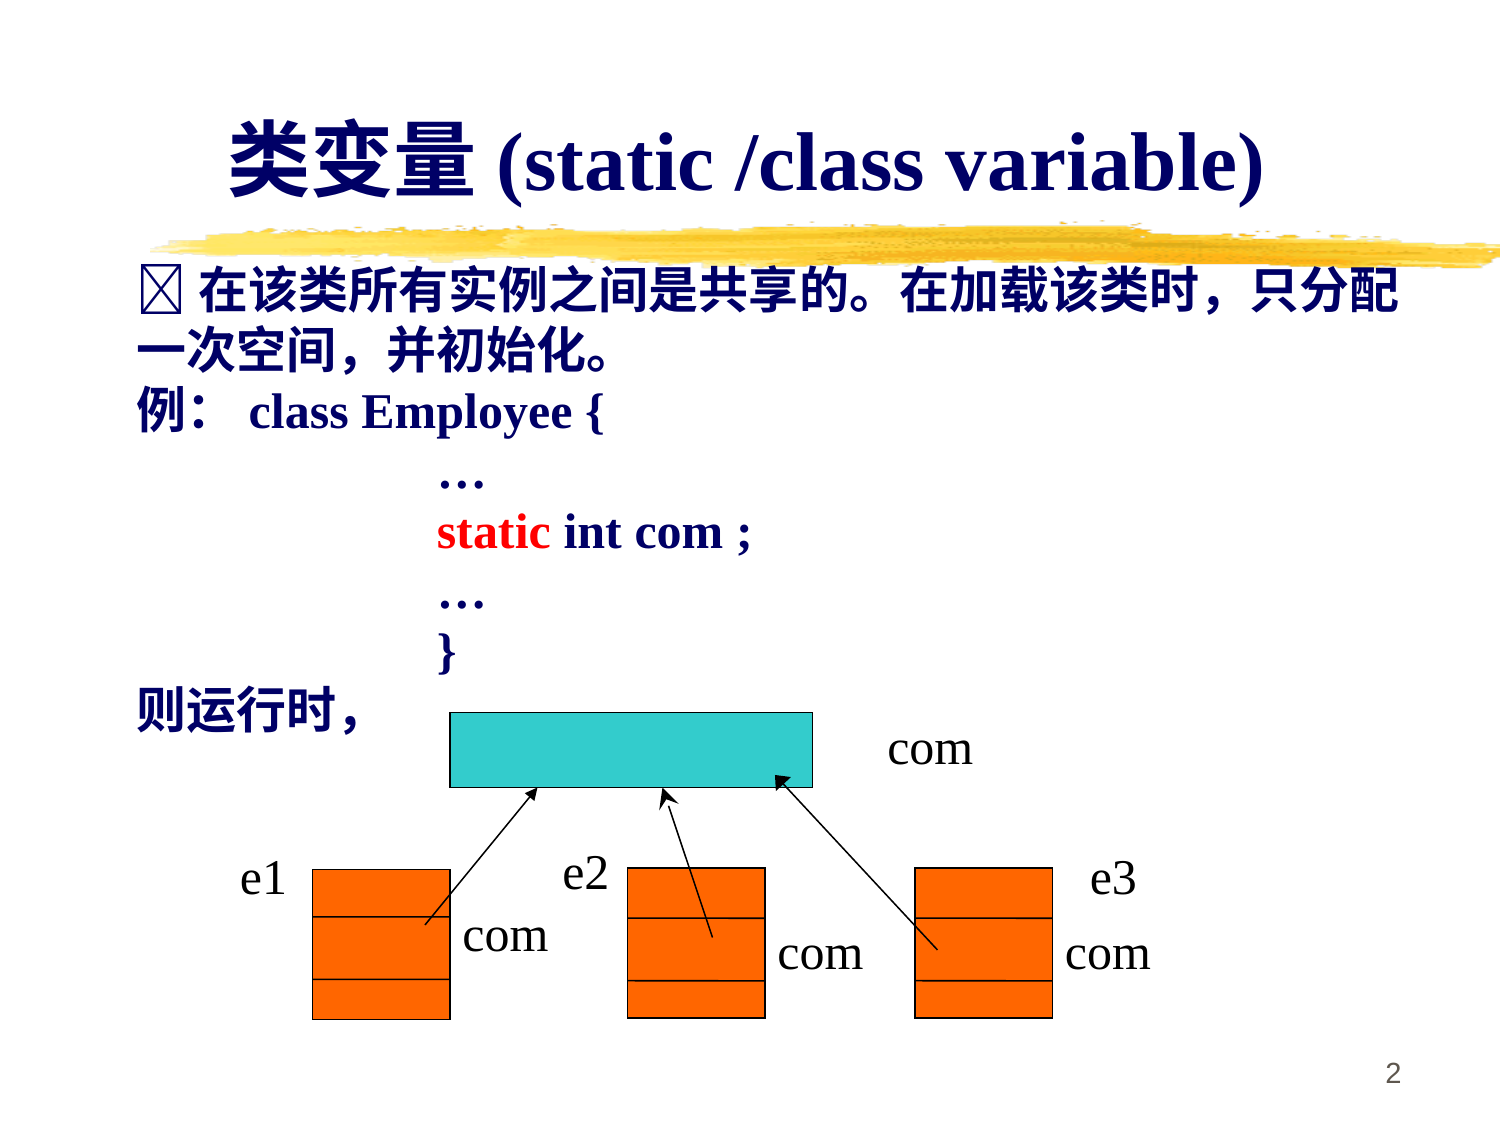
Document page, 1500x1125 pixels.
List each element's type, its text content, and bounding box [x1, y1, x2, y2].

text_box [224, 706, 1167, 1020]
slide_number 2 [1104, 1021, 1417, 1097]
text_box 类变量(static /class variable) [212, 99, 1365, 215]
picture [150, 215, 1500, 279]
text_box 在该类所有实例之间是共享的。在加载该类时，只分配 一次空间，并初始化。 例：class Employee { … static int com ; … } 则运行时， [122, 251, 1414, 746]
